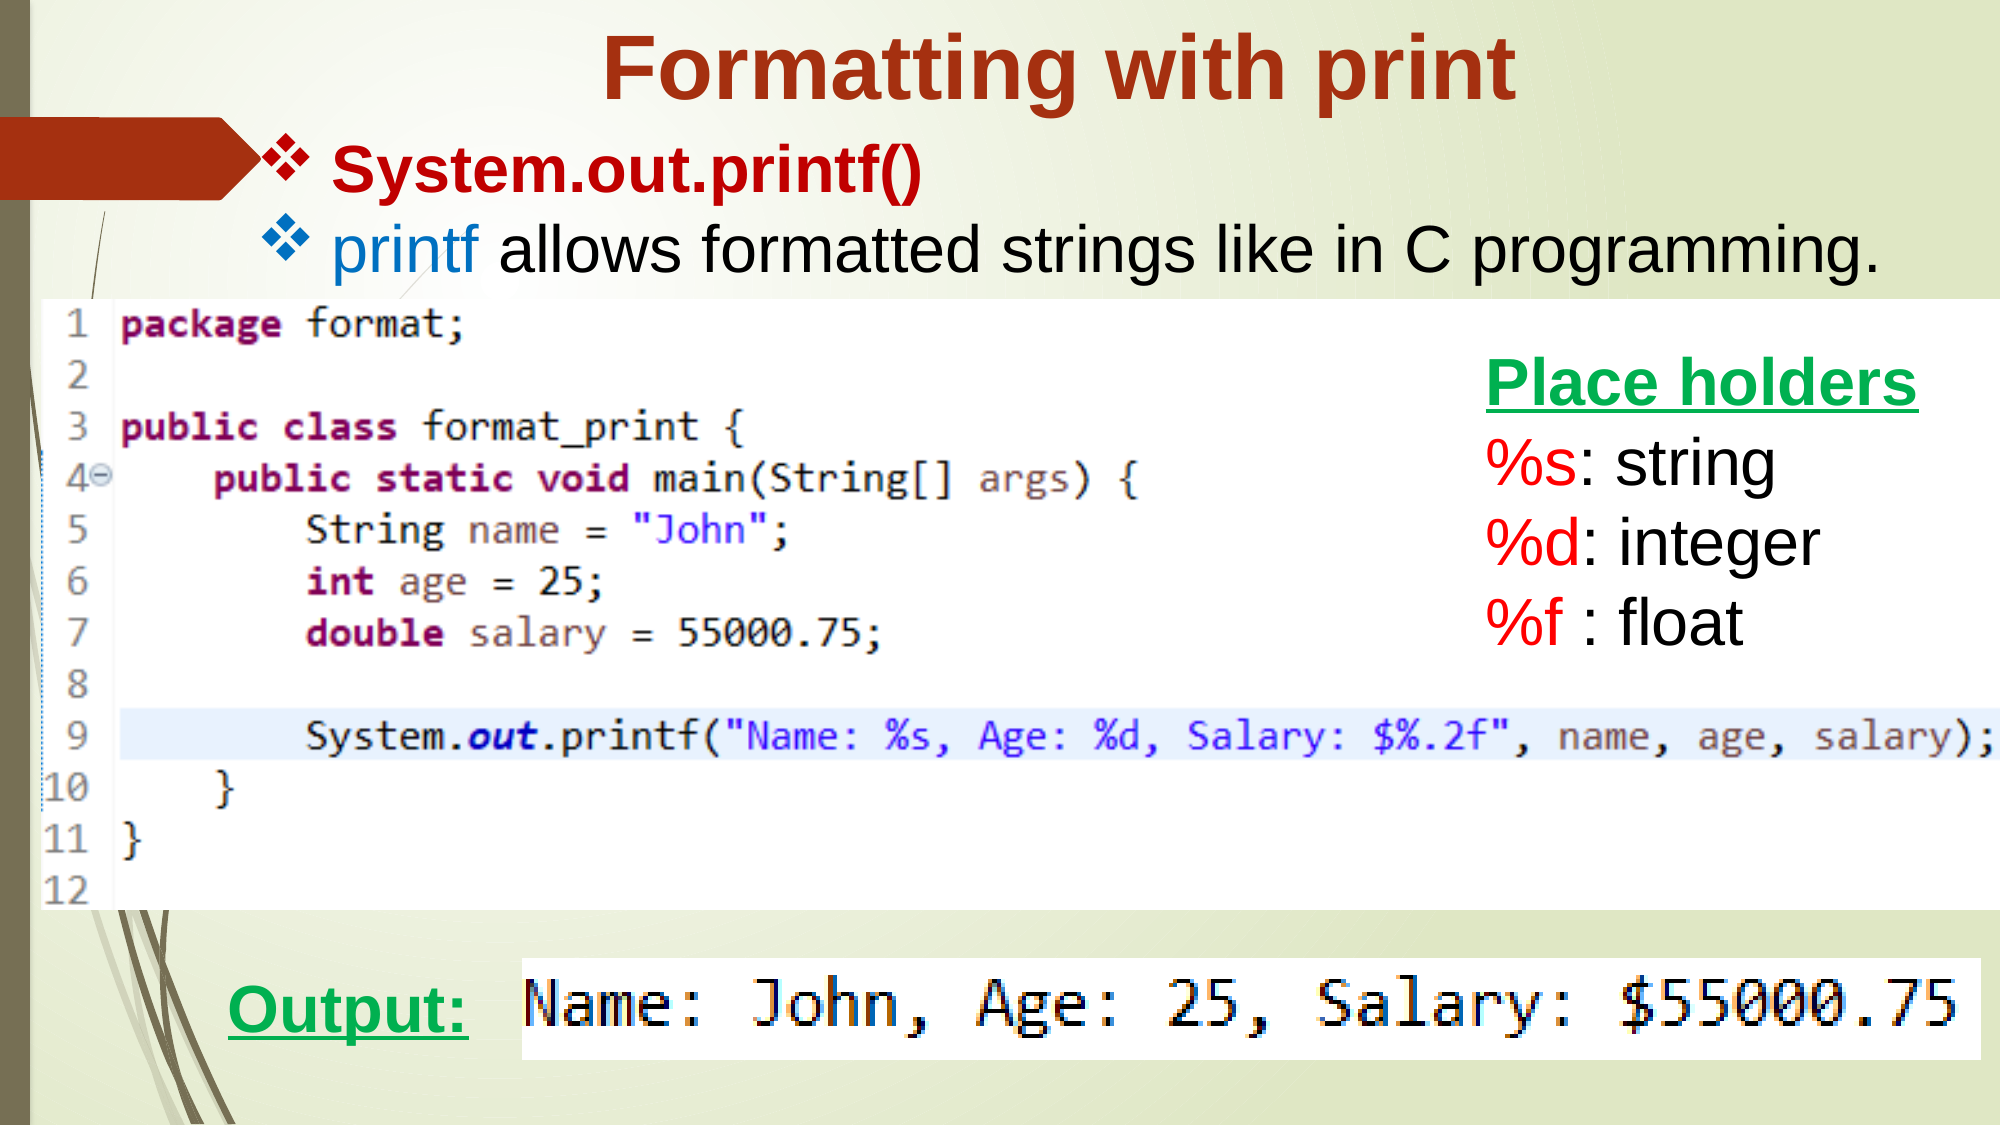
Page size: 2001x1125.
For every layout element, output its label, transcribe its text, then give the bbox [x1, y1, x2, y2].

picture [522, 958, 1981, 1060]
title Formatting with print [586, 0, 1575, 118]
picture [41, 298, 2000, 910]
text_box Output: [212, 958, 504, 1054]
text_box System.out.printf() printf allows formatted strings like in C programming. [241, 118, 1981, 298]
